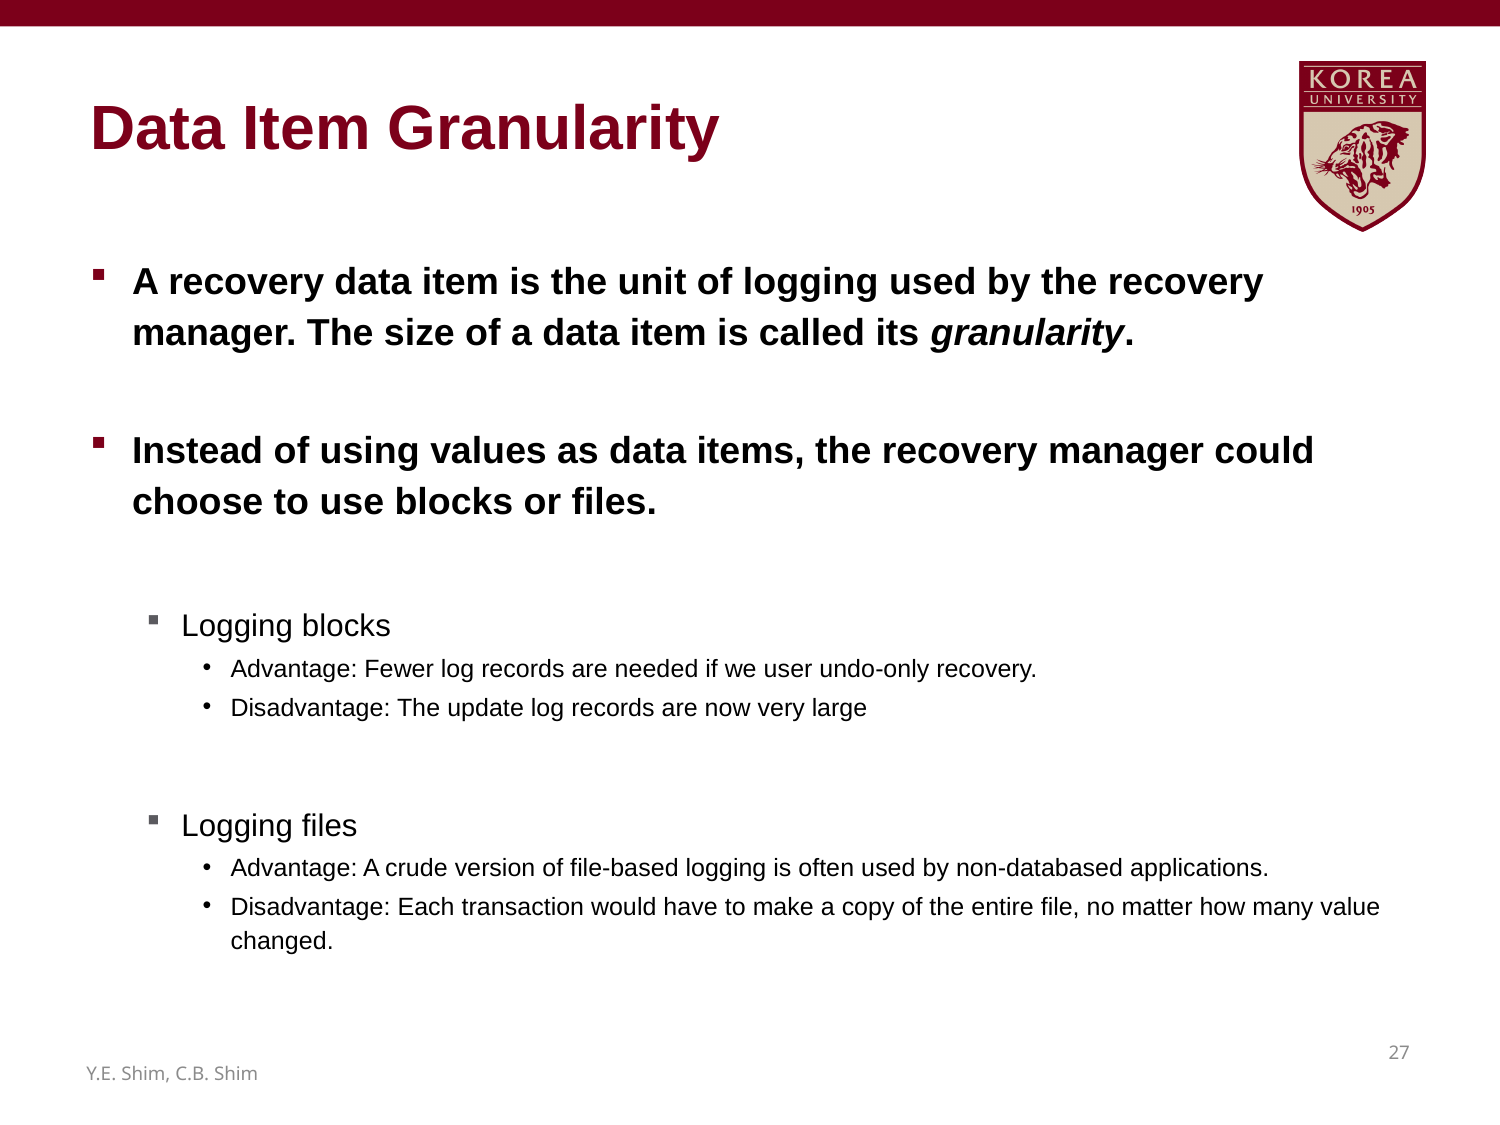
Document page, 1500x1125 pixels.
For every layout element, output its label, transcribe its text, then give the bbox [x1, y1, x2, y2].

title Data Item Granularity [75, 30, 1425, 219]
slide_number 26 [1074, 1023, 1425, 1084]
list A recovery data item is the unit of logging used by the recovery manager. The size of a data item is called its granularity. Instead of using values as data items, the recovery manager could choose to use blocks or files. Logging blocks Advantage: Fewer log records are needed if we user undo-only recovery. Disadvantage: The update log records are now very large Logging files Advantage: A crude version of file-based logging is often used by non-databased applications. Disadvantage: Each transaction would have to make a copy of the entire file, no matter how many value changed. [75, 243, 1454, 986]
picture [1299, 61, 1426, 232]
